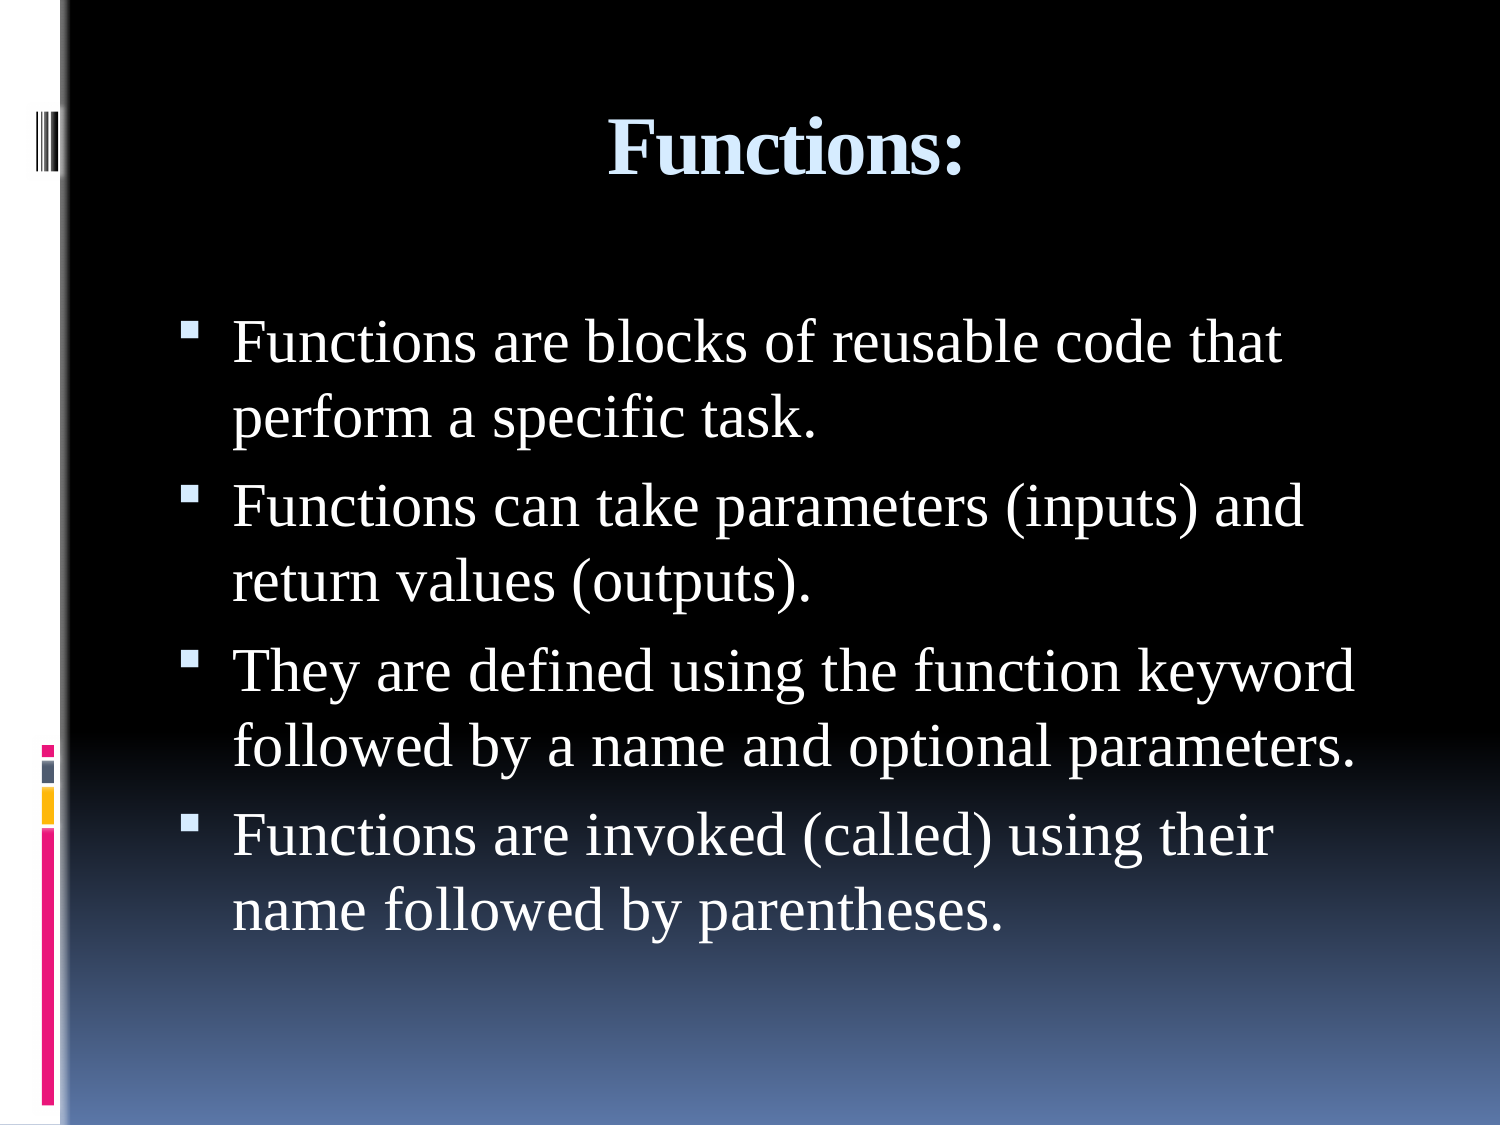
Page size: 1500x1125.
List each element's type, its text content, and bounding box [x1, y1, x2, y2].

list Functions are blocks of reusable code that perform a specific task. Functions can take parameters (inputs) and return values (outputs). They are defined using the function keyword followed by a name and optional parameters. Functions are invoked (called) using their name followed by parentheses. [150, 292, 1425, 1043]
title Functions: [150, 83, 1425, 234]
